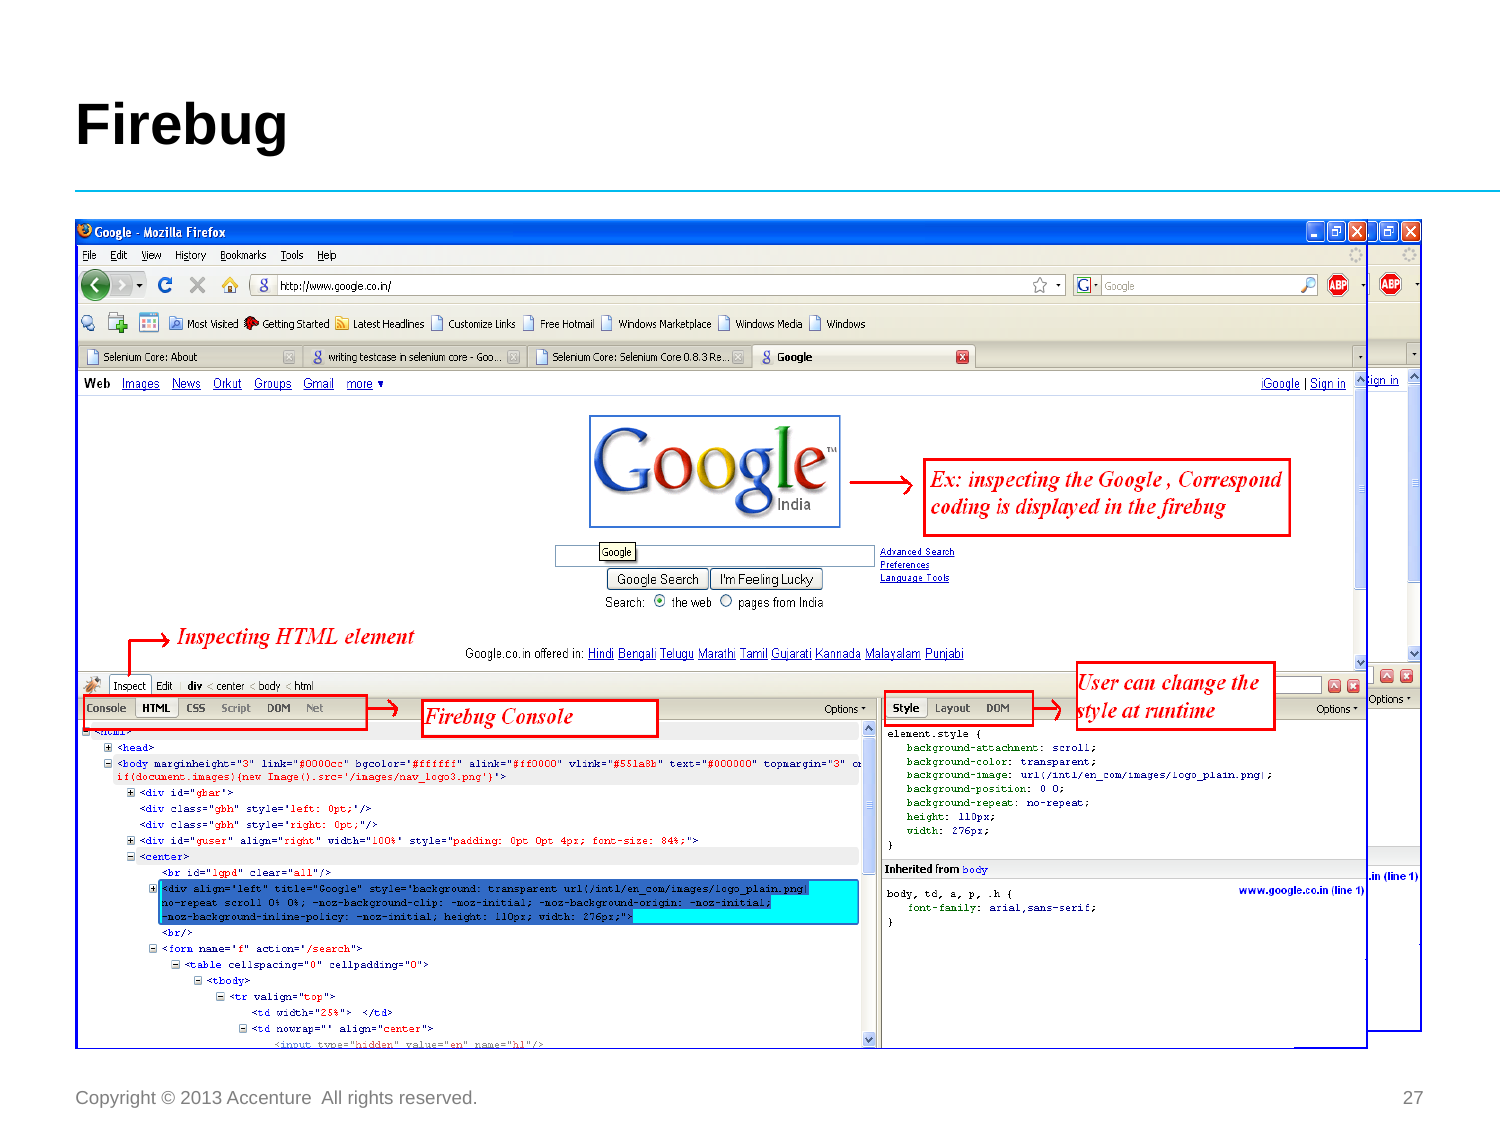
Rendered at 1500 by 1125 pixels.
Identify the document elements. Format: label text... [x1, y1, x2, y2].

title Firebug [75, 27, 1422, 157]
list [1369, 219, 1422, 1033]
picture [75, 219, 1369, 1049]
